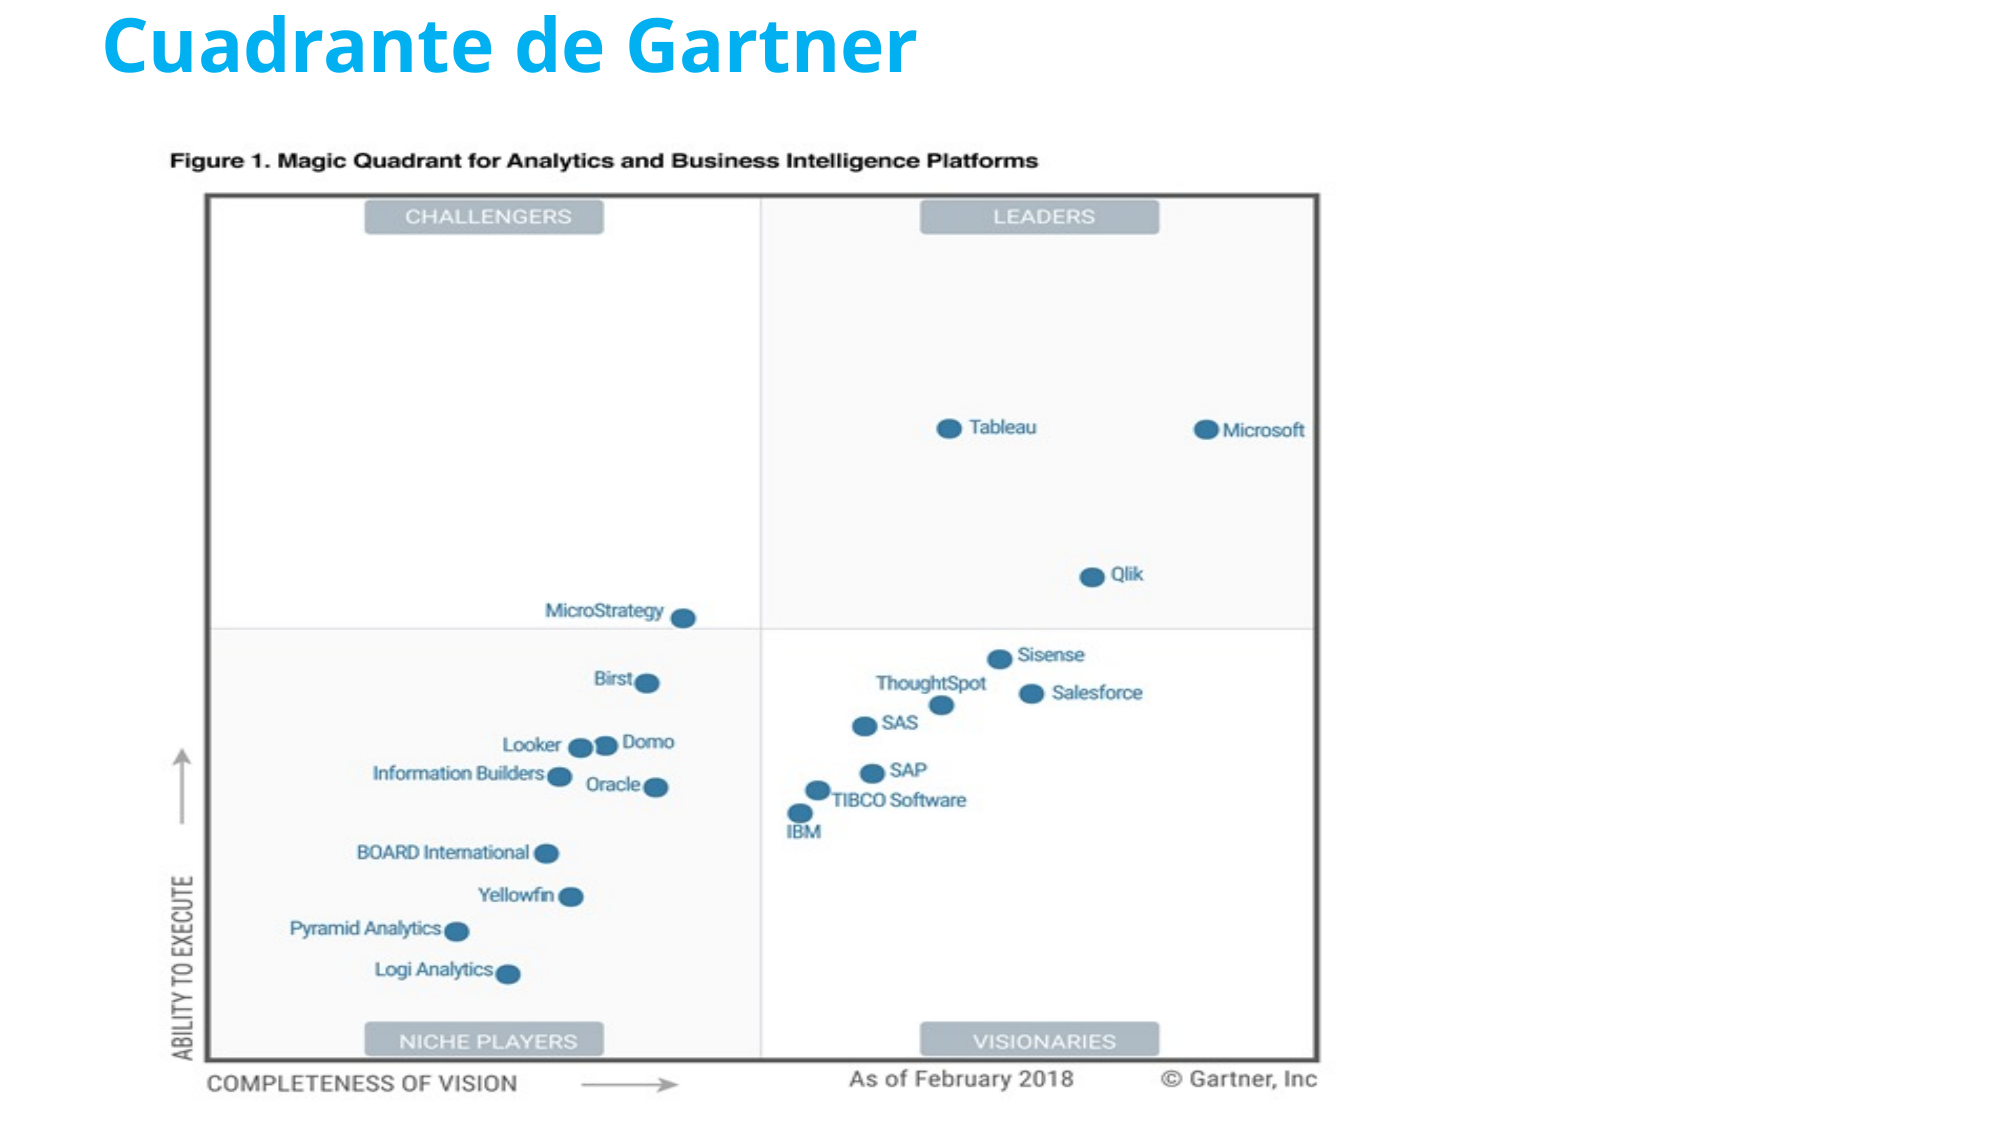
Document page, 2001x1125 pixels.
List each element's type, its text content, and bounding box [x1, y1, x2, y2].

picture [132, 132, 1477, 1102]
text_box Cuadrante de Gartner [86, 0, 1176, 110]
